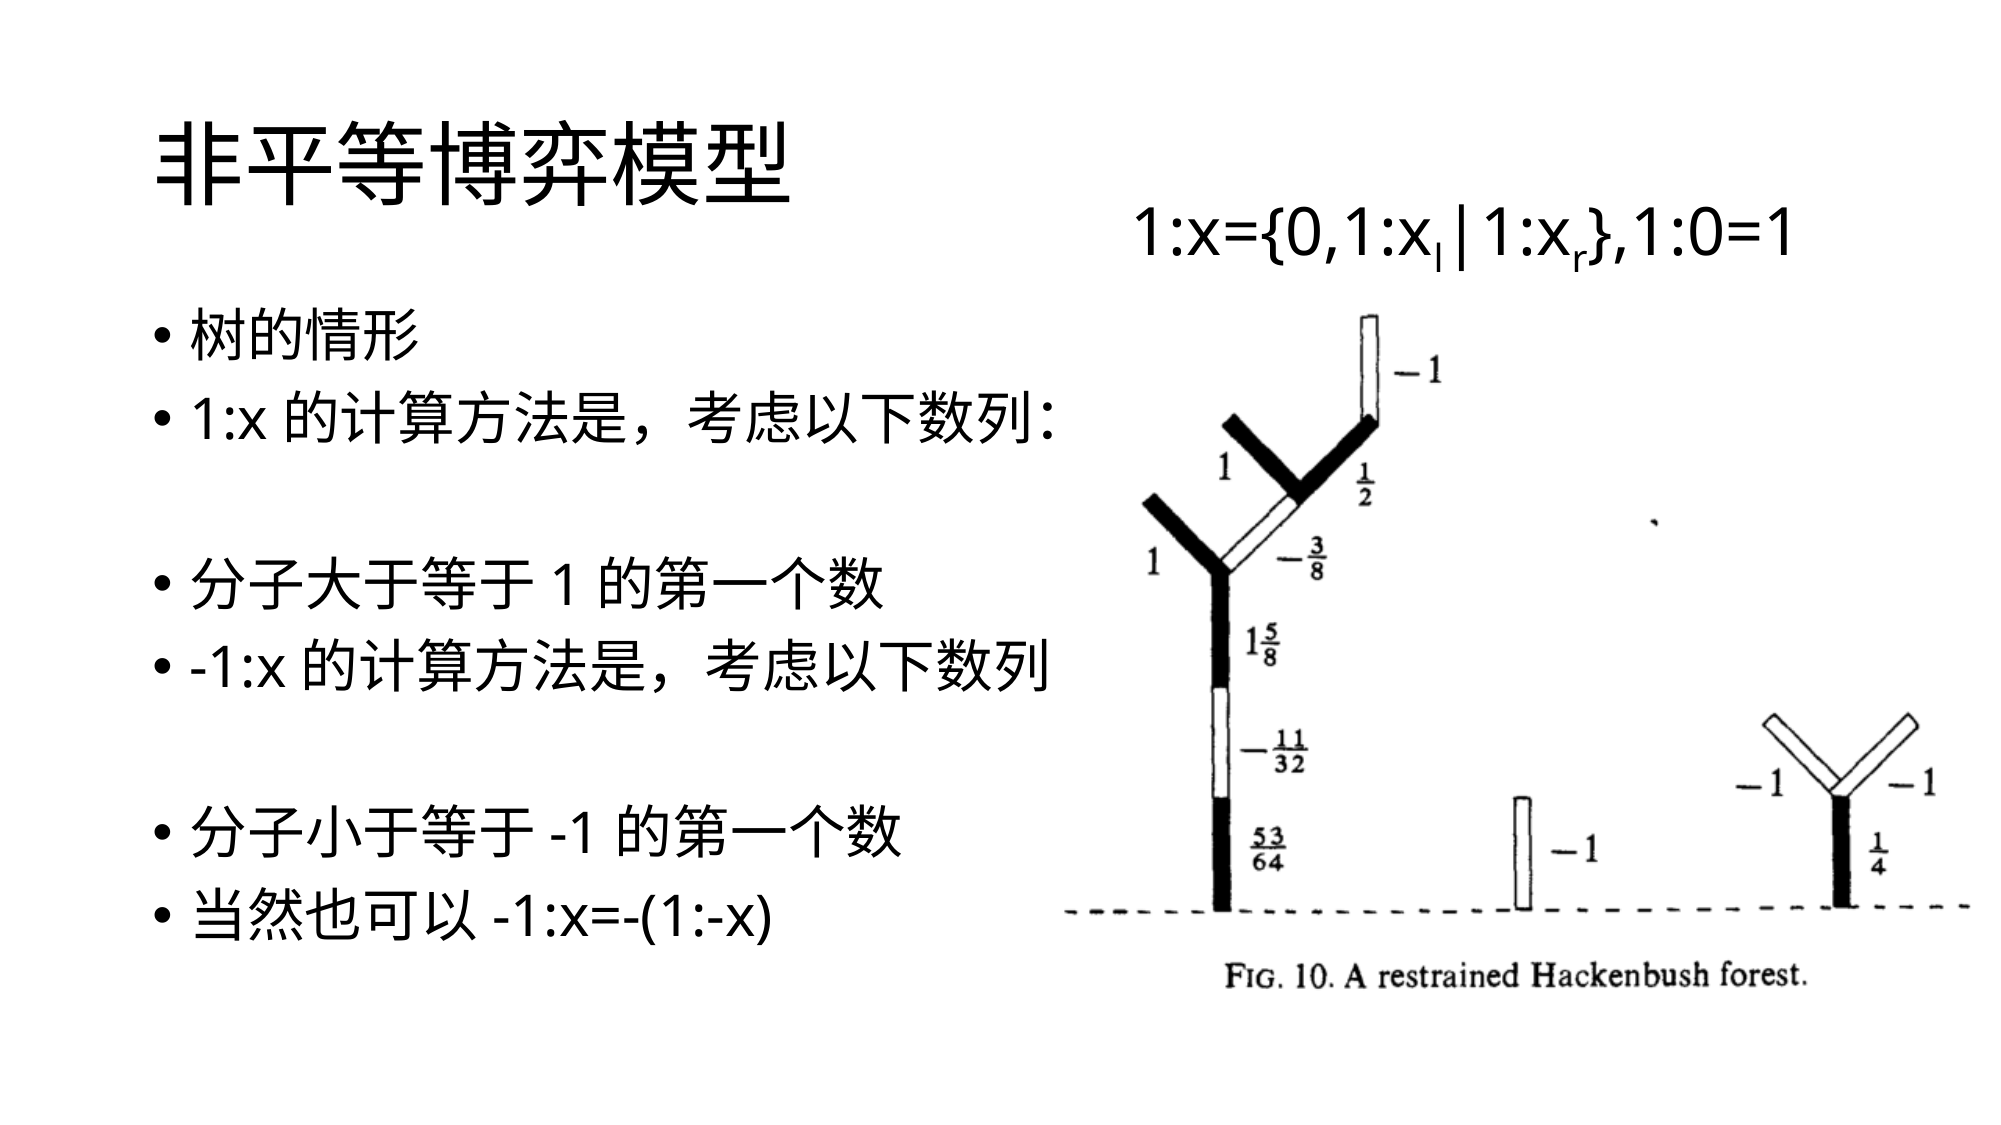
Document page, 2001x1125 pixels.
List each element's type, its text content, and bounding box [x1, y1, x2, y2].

text_box 1:x={0,1:xl|1:xr},1:0=1 [1115, 181, 1817, 264]
title 非平等博弈模型 [137, 59, 1863, 278]
picture [1060, 264, 2000, 1014]
